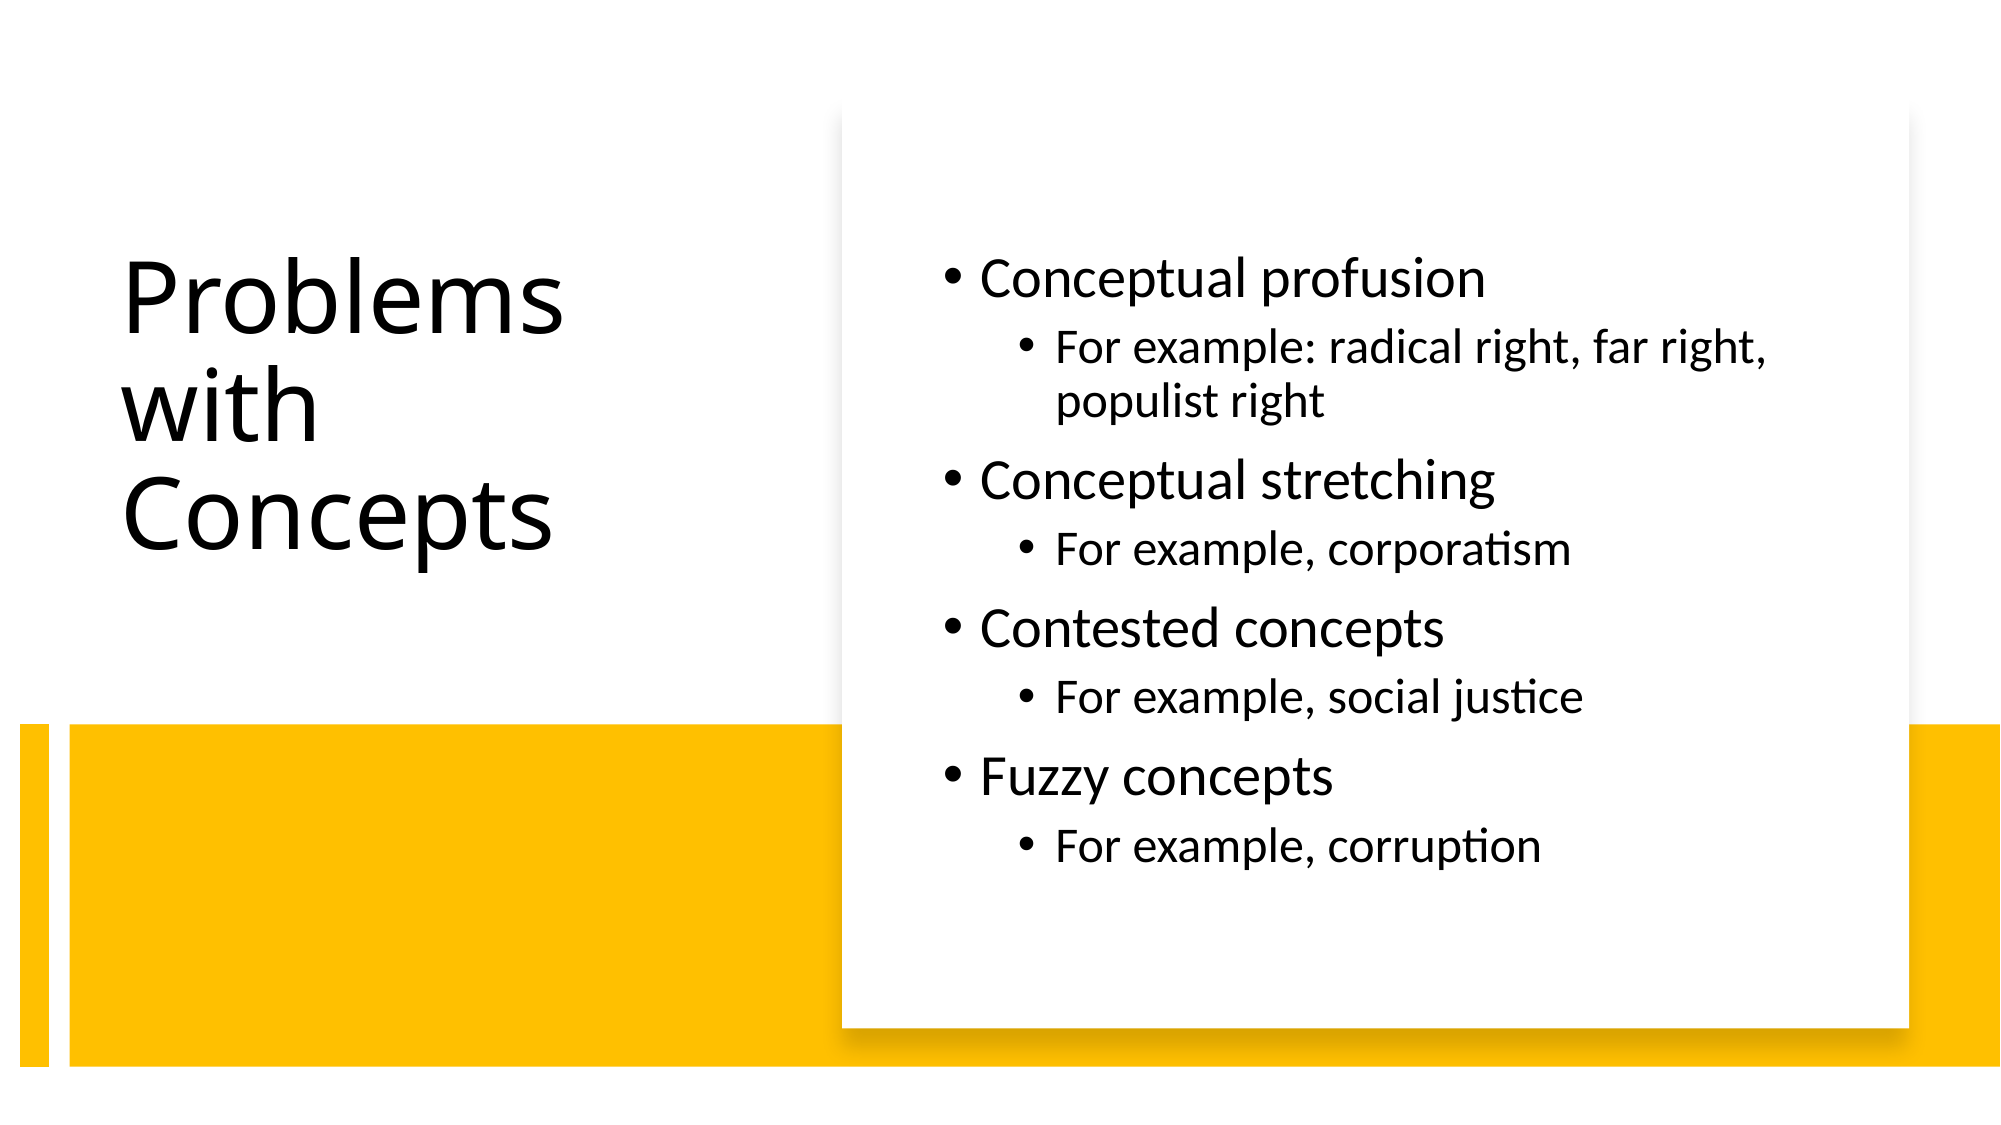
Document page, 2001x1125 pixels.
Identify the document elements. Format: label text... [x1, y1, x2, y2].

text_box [34, 724, 2000, 1067]
title Problems with Concepts [105, 239, 729, 682]
text_box [0, 0, 2000, 1125]
text_box [841, 95, 1910, 724]
list Conceptual profusion For example: radical right, far right, populist right Conceptual stretching For example, corporatism Contested concepts For example, social justice Fuzzy concepts For example, corruption [927, 239, 1838, 724]
